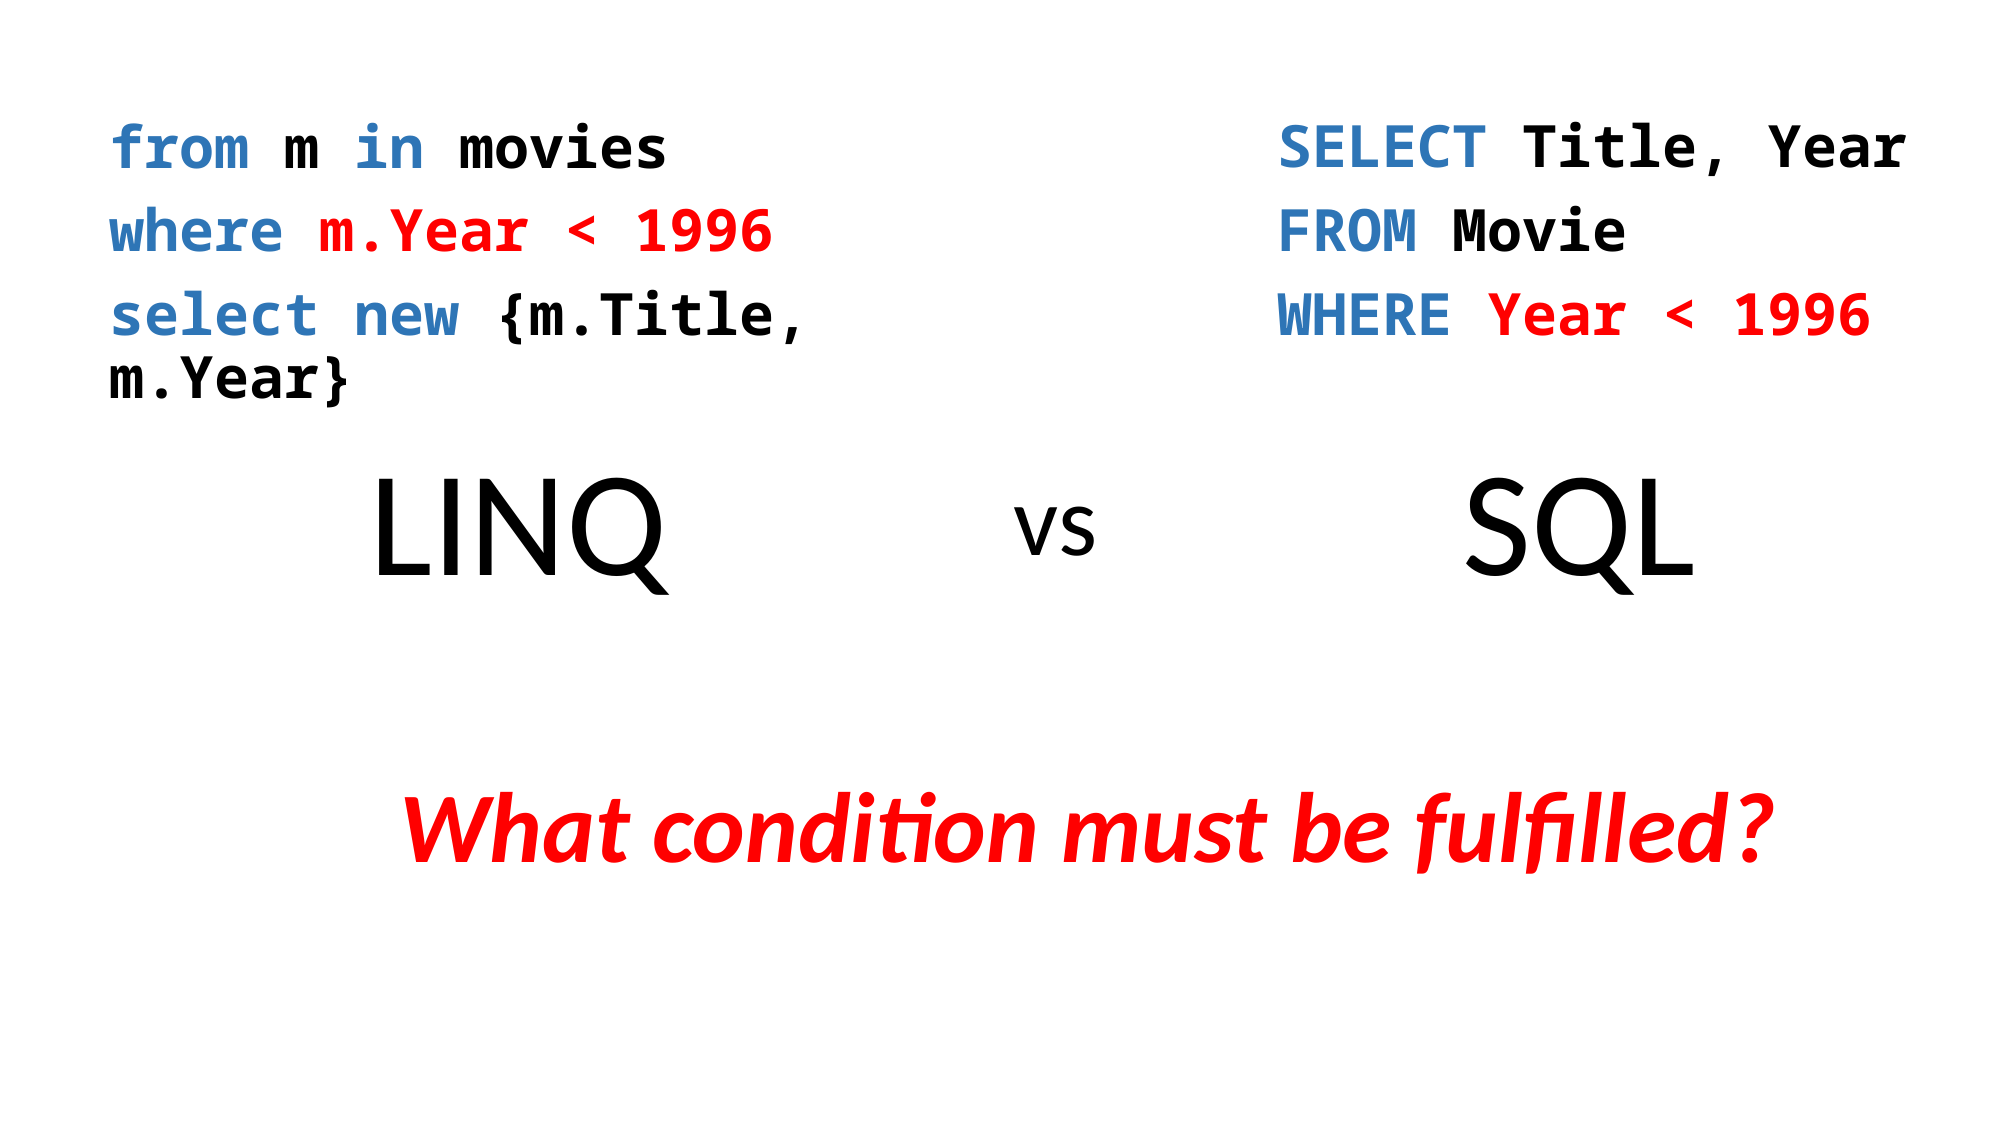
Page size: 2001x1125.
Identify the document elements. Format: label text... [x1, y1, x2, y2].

text_box SELECT Title, Year FROM Movie WHERE Year < 1996 [1262, 110, 1962, 517]
text_box LINQ [354, 417, 683, 613]
text_box vs [999, 448, 1113, 583]
text_box SQL [1447, 417, 1711, 613]
text_box What condition must be fulfilled? [384, 755, 1792, 891]
list from m in movies where m.Year < 1996 select new {m.Title, m.Year} [94, 110, 1065, 517]
